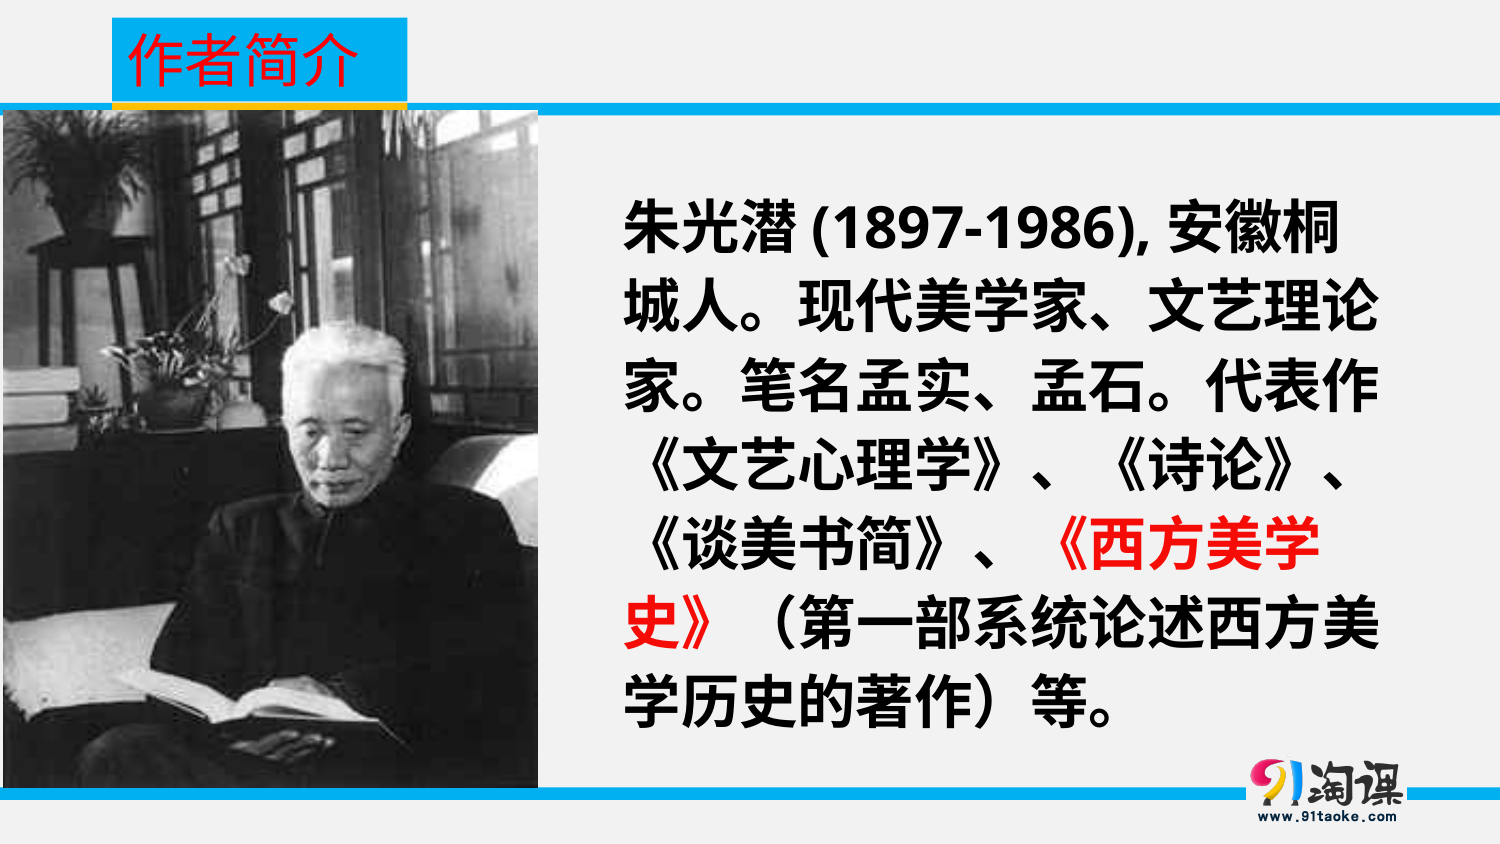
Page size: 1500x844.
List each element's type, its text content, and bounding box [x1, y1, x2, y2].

picture [1245, 750, 1408, 832]
text_box 朱光潜(1897-1986),安徽桐城人。现代美学家、文艺理论家。笔名孟实、孟石。代表作《文艺心理学》、《诗论》、《谈美书简》、《西方美学史》（第一部系统论述西方美学历史的著作）等。 [608, 173, 1412, 743]
picture [2, 110, 538, 787]
text_box 作者简介 [112, 17, 408, 102]
